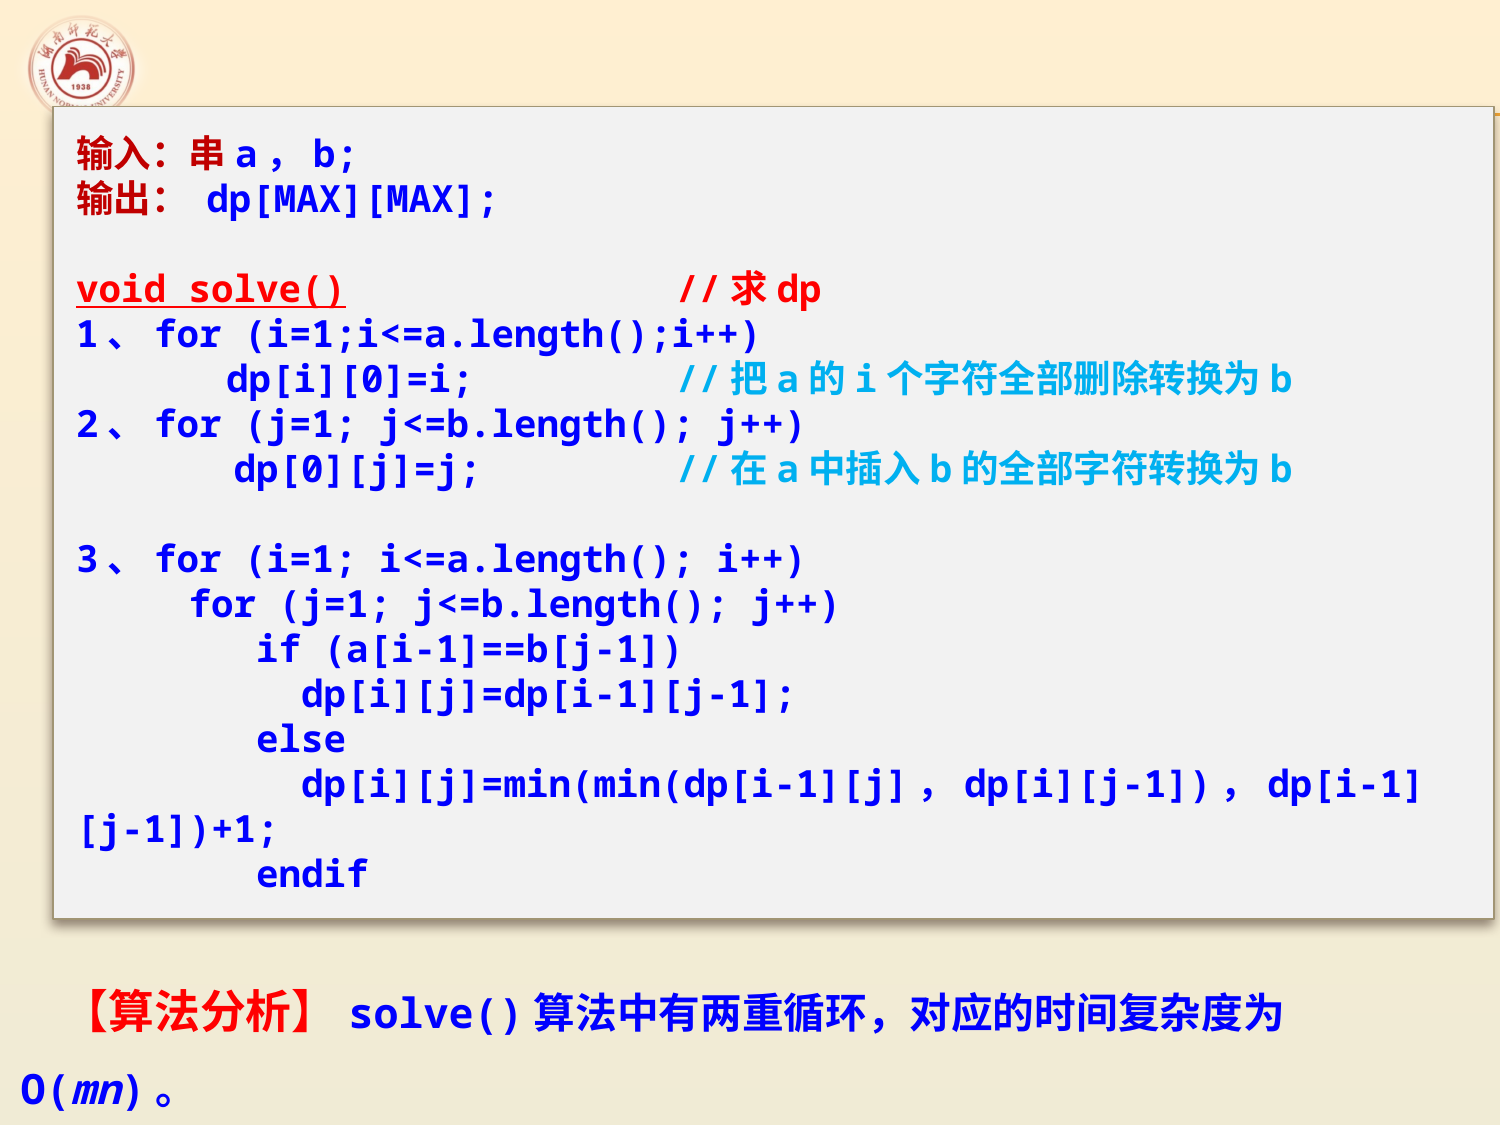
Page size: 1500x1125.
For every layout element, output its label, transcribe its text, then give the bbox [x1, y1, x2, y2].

picture [41, 38, 124, 102]
text_box 【算法分析】solve()算法中有两重循环，对应的时间复杂度为O(mn)。 [5, 948, 1451, 1121]
text_box 输入：串a，b; 输出： dp[MAX][MAX]; void solve() //求dp 1、for (i=1;i<=a.length();i++) dp[i][0]=i; //把a的i个字符全部删除转换为b 2、for (j=1; j<=b.length(); j++) dp[0][j]=j; //在a中插入b的全部字符转换为b 3、for (i=1; i<=a.length(); i++) for (j=1; j<=b.length(); j++) if (a[i-1]==b[j-1]) dp[i][j]=dp[i-1][j-1]; else dp[i][j]=min(min(dp[i-1][j]，dp[i][j-1])，dp[i-1][j-1])+1; endif [52, 106, 1495, 920]
